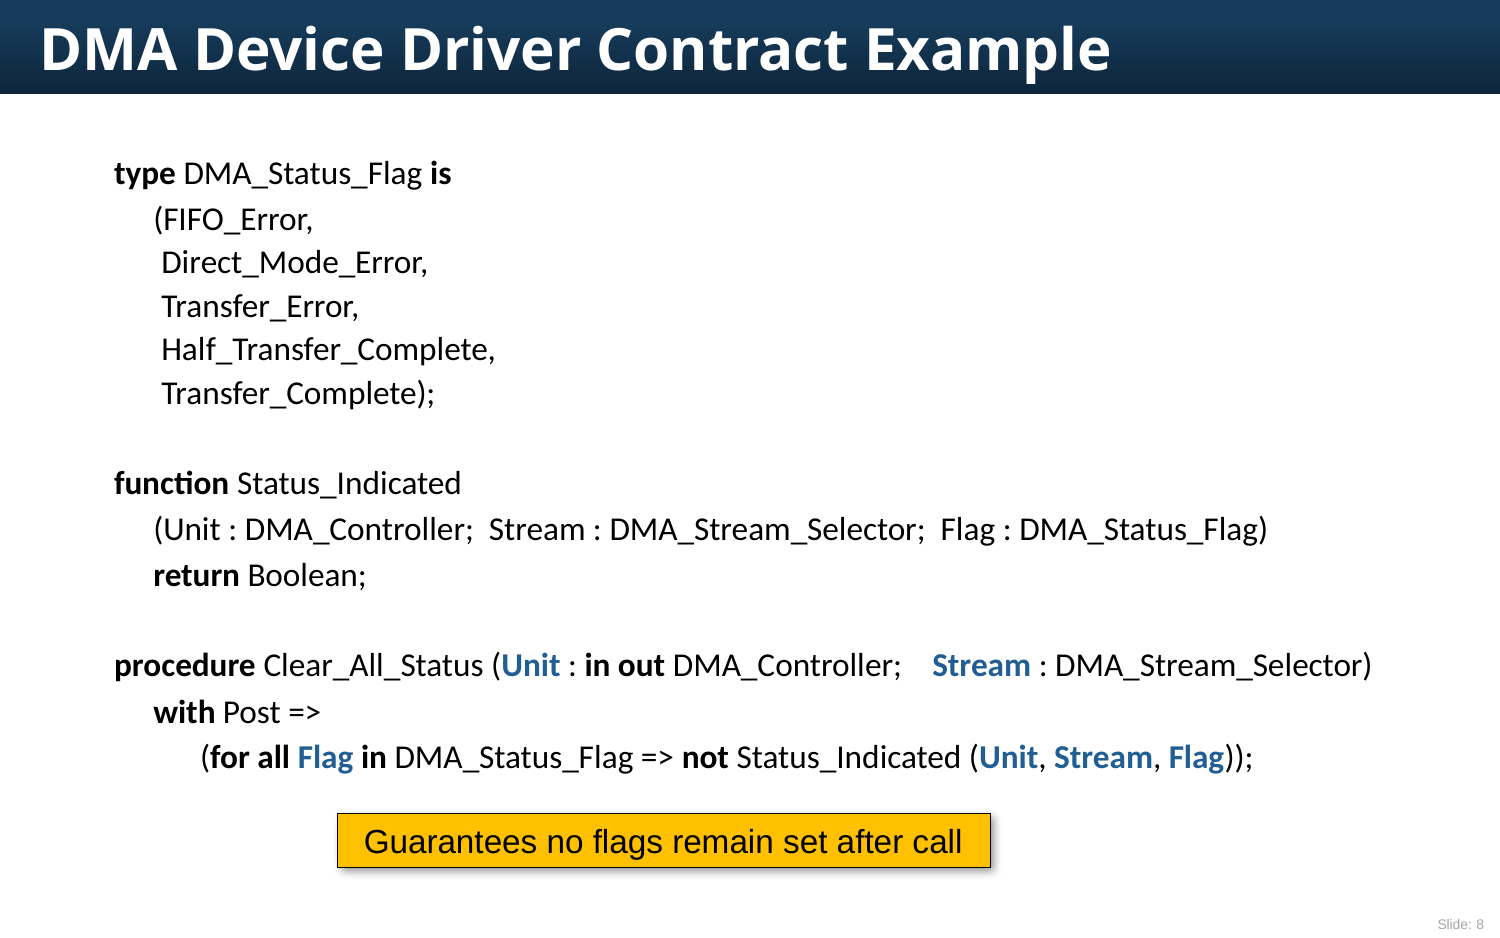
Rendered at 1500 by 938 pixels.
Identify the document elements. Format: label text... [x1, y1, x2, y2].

text_box type DMA_Status_Flag is (FIFO_Error, Direct_Mode_Error, Transfer_Error, Half_Transfer_Complete, Transfer_Complete); function Status_Indicated (Unit : DMA_Controller; Stream : DMA_Stream_Selector; Flag : DMA_Status_Flag) return Boolean; procedure Clear_All_Status (Unit : in out DMA_Controller; Stream : DMA_Stream_Selector) with Post => (for all Flag in DMA_Status_Flag => not Status_Indicated (Unit, Stream, Flag)); [99, 143, 1389, 823]
text_box Guarantees no flags remain set after call [337, 813, 991, 868]
title DMA Device Driver Contract Example [24, 10, 1463, 84]
